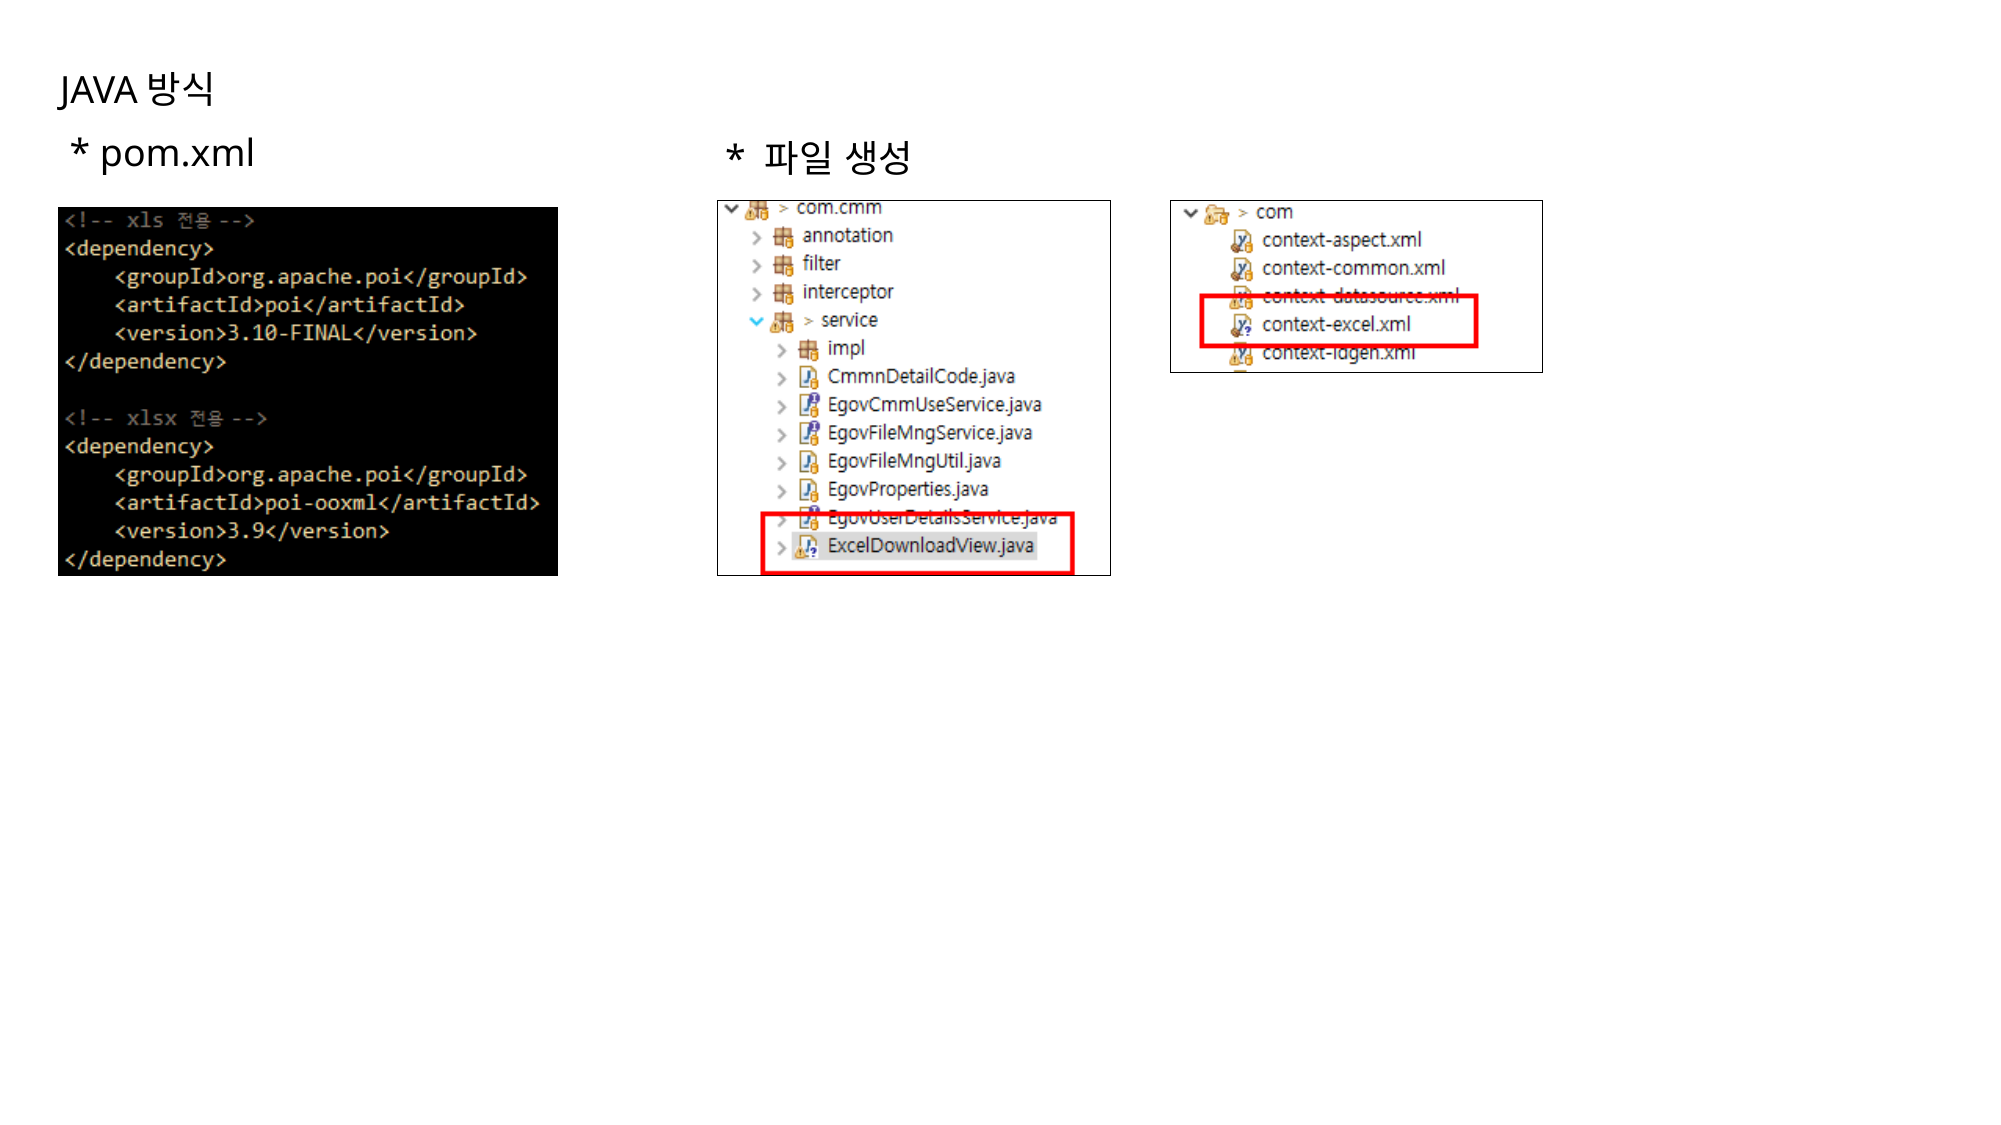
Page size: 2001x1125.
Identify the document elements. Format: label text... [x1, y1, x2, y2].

picture [58, 207, 558, 576]
picture [717, 200, 1111, 576]
picture [1170, 200, 1543, 373]
text_box JAVA방식 [45, 59, 231, 119]
text_box * 파일 생성 [710, 128, 929, 188]
text_box * pom.xml [54, 121, 270, 182]
